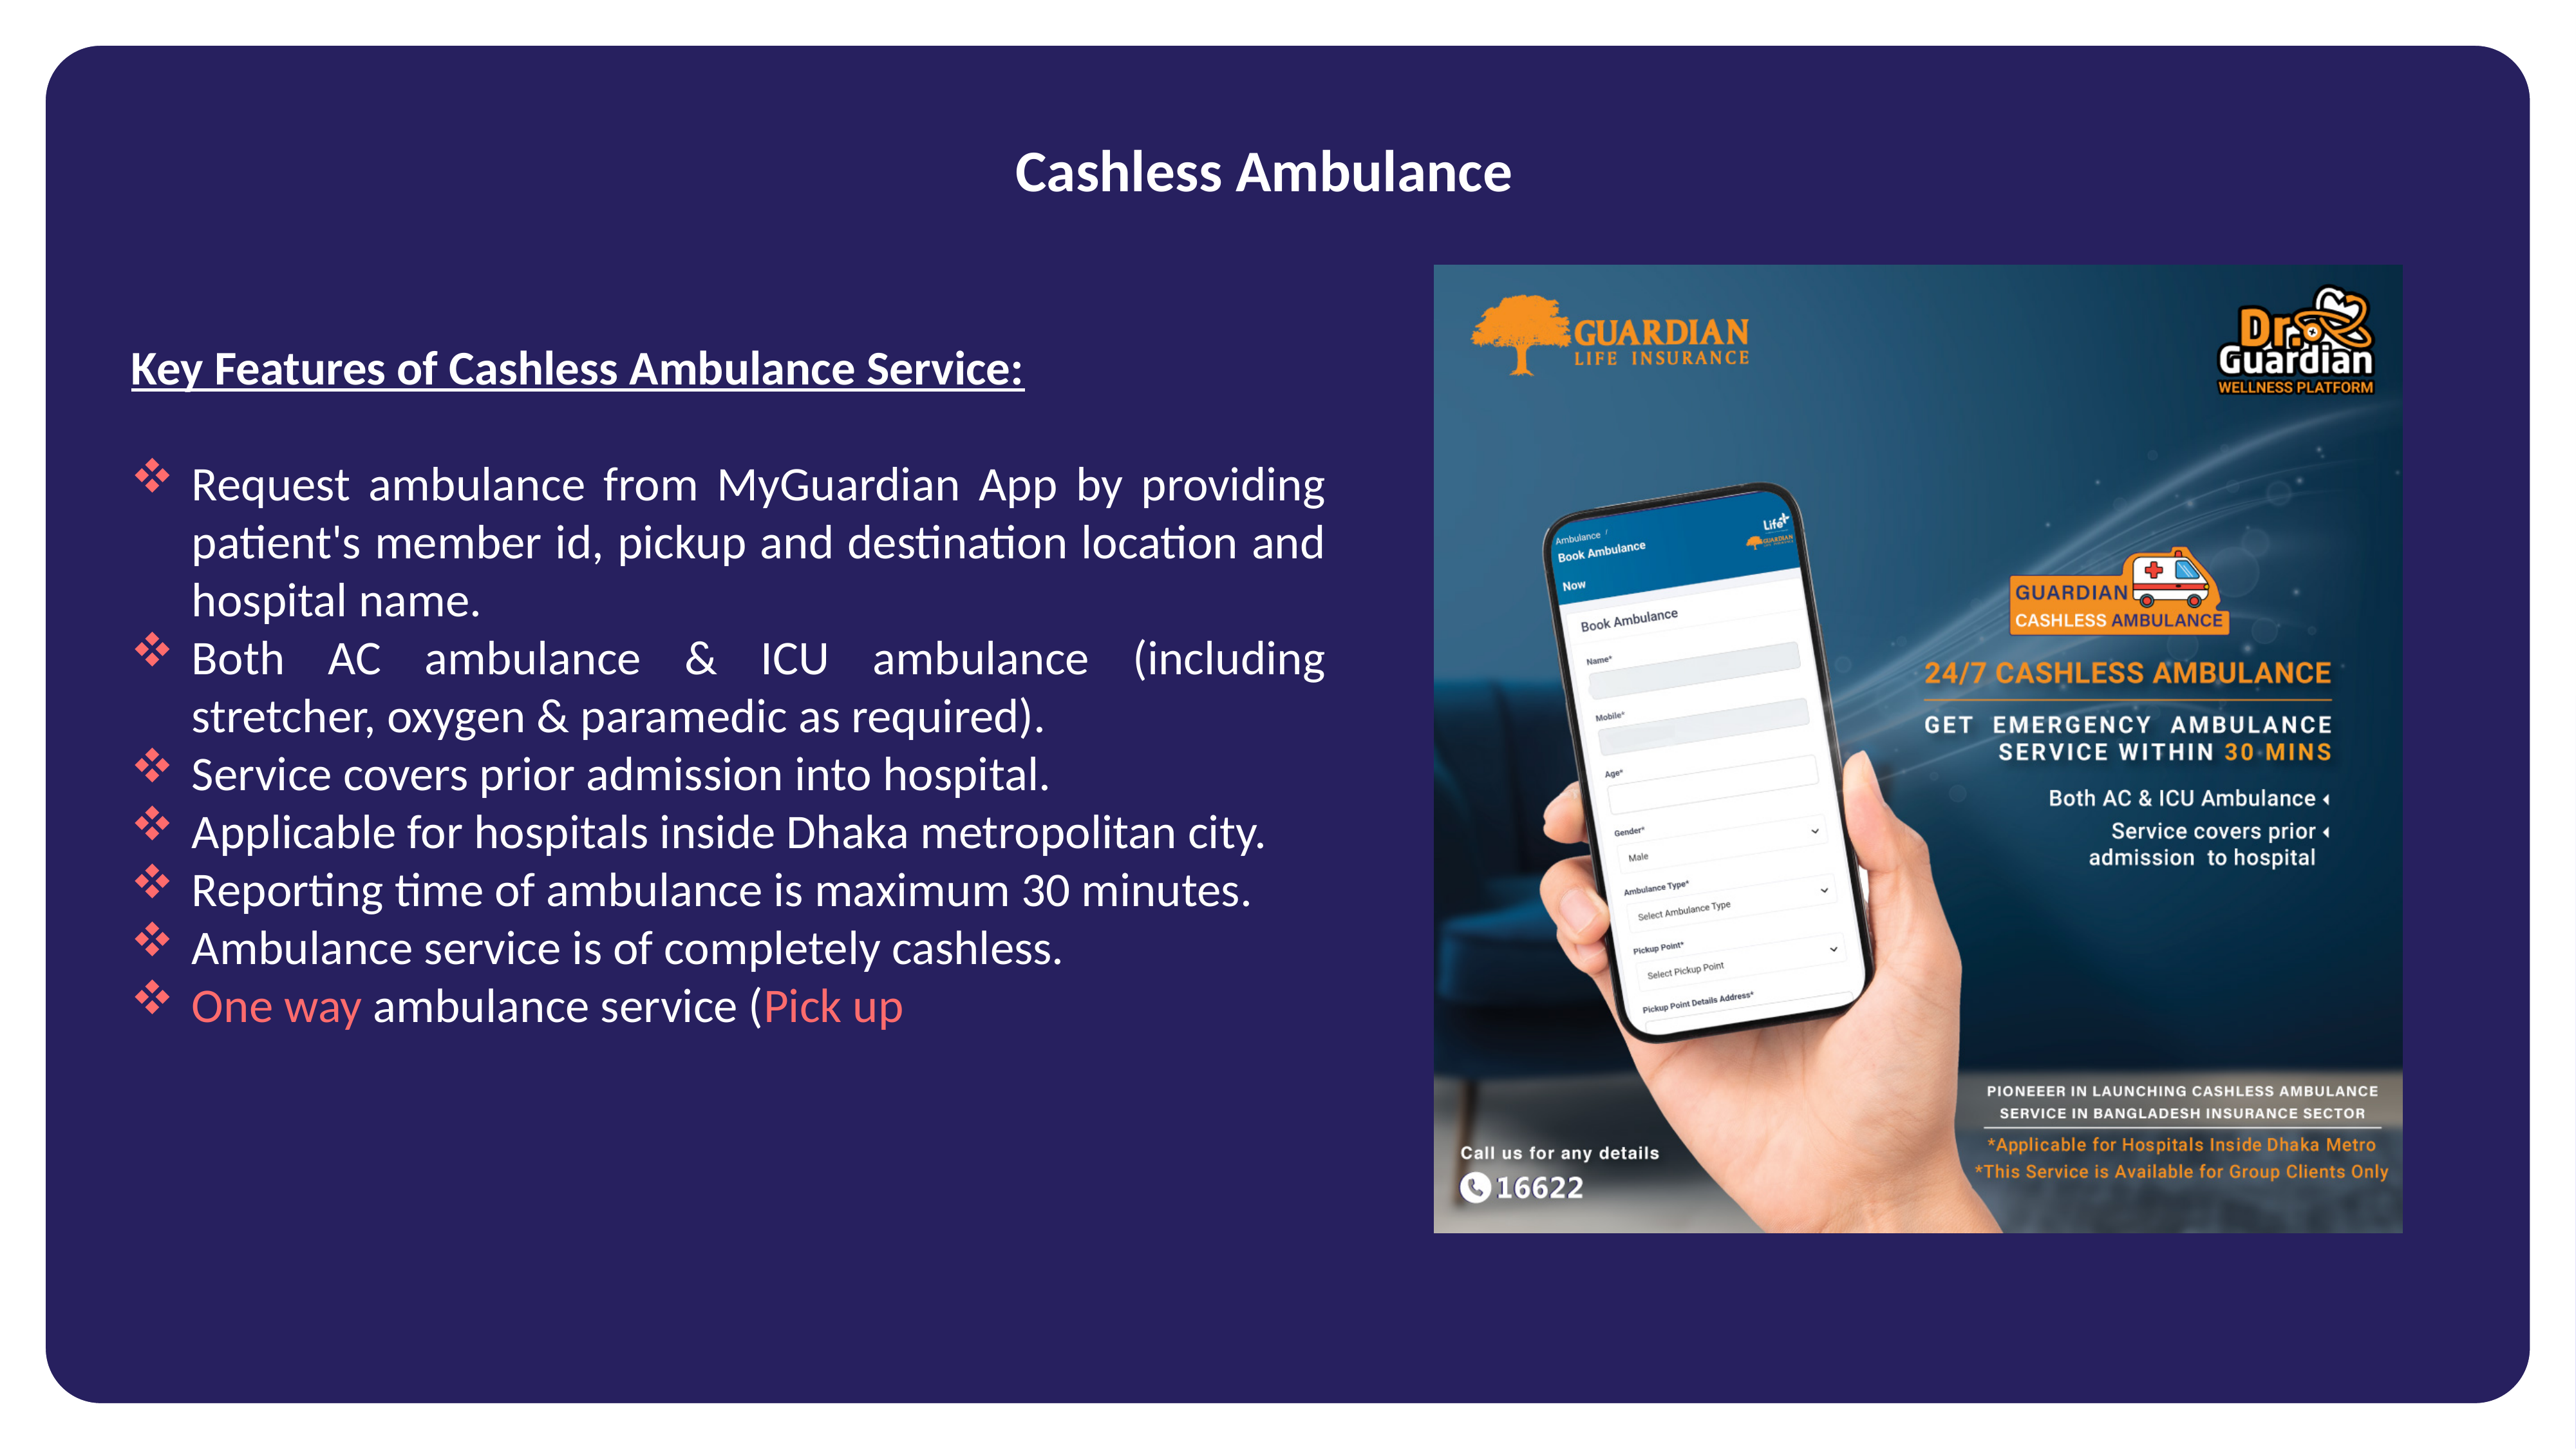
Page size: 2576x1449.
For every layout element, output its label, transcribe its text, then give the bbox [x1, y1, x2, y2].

text_box Cashless Ambulance [1006, 128, 1523, 209]
picture [1434, 265, 2403, 1233]
text_box Key Features of Cashless Ambulance Service: Request ambulance from MyGuardian App by providing patient's member id, pickup and destination location and hospital name. Both AC ambulance & ICU ambulance (including stretcher, oxygen & paramedic as required). Service covers prior admission into hospital. Applicable for hospitals inside Dhaka metropolitan city. Reporting time of ambulance is maximum 30 minutes. Ambulance service is of completely cashless. One way ambulance service (Pick up [122, 332, 1336, 1037]
